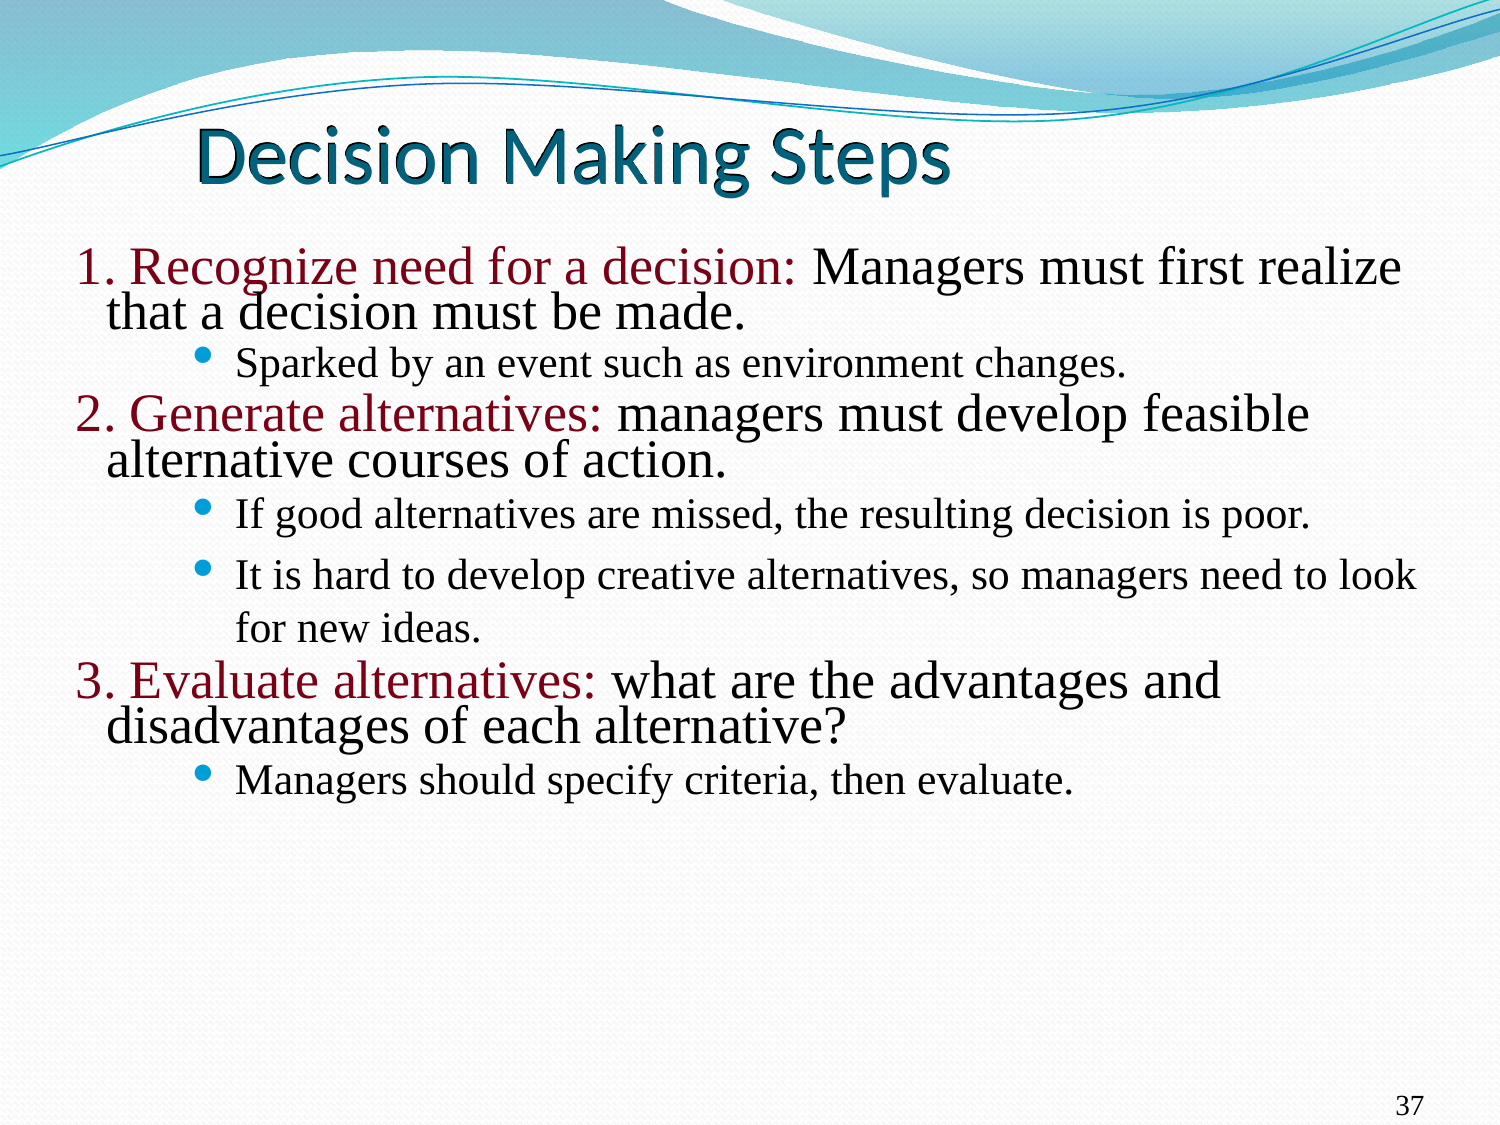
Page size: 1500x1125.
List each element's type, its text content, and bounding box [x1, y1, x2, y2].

title Decision Making Steps [181, 67, 1319, 209]
slide_number 37 [1299, 1061, 1425, 1122]
list 1. Recognize need for a decision: Managers must first realize that a decision must be made. Sparked by an event such as environment changes. 2. Generate alternatives: managers must develop feasible alternative courses of action. If good alternatives are missed, the resulting decision is poor. It is hard to develop creative alternatives, so managers need to look for new ideas. 3. Evaluate alternatives: what are the advantages and disadvantages of each alternative? Managers should specify criteria, then evaluate. [50, 240, 1450, 1094]
